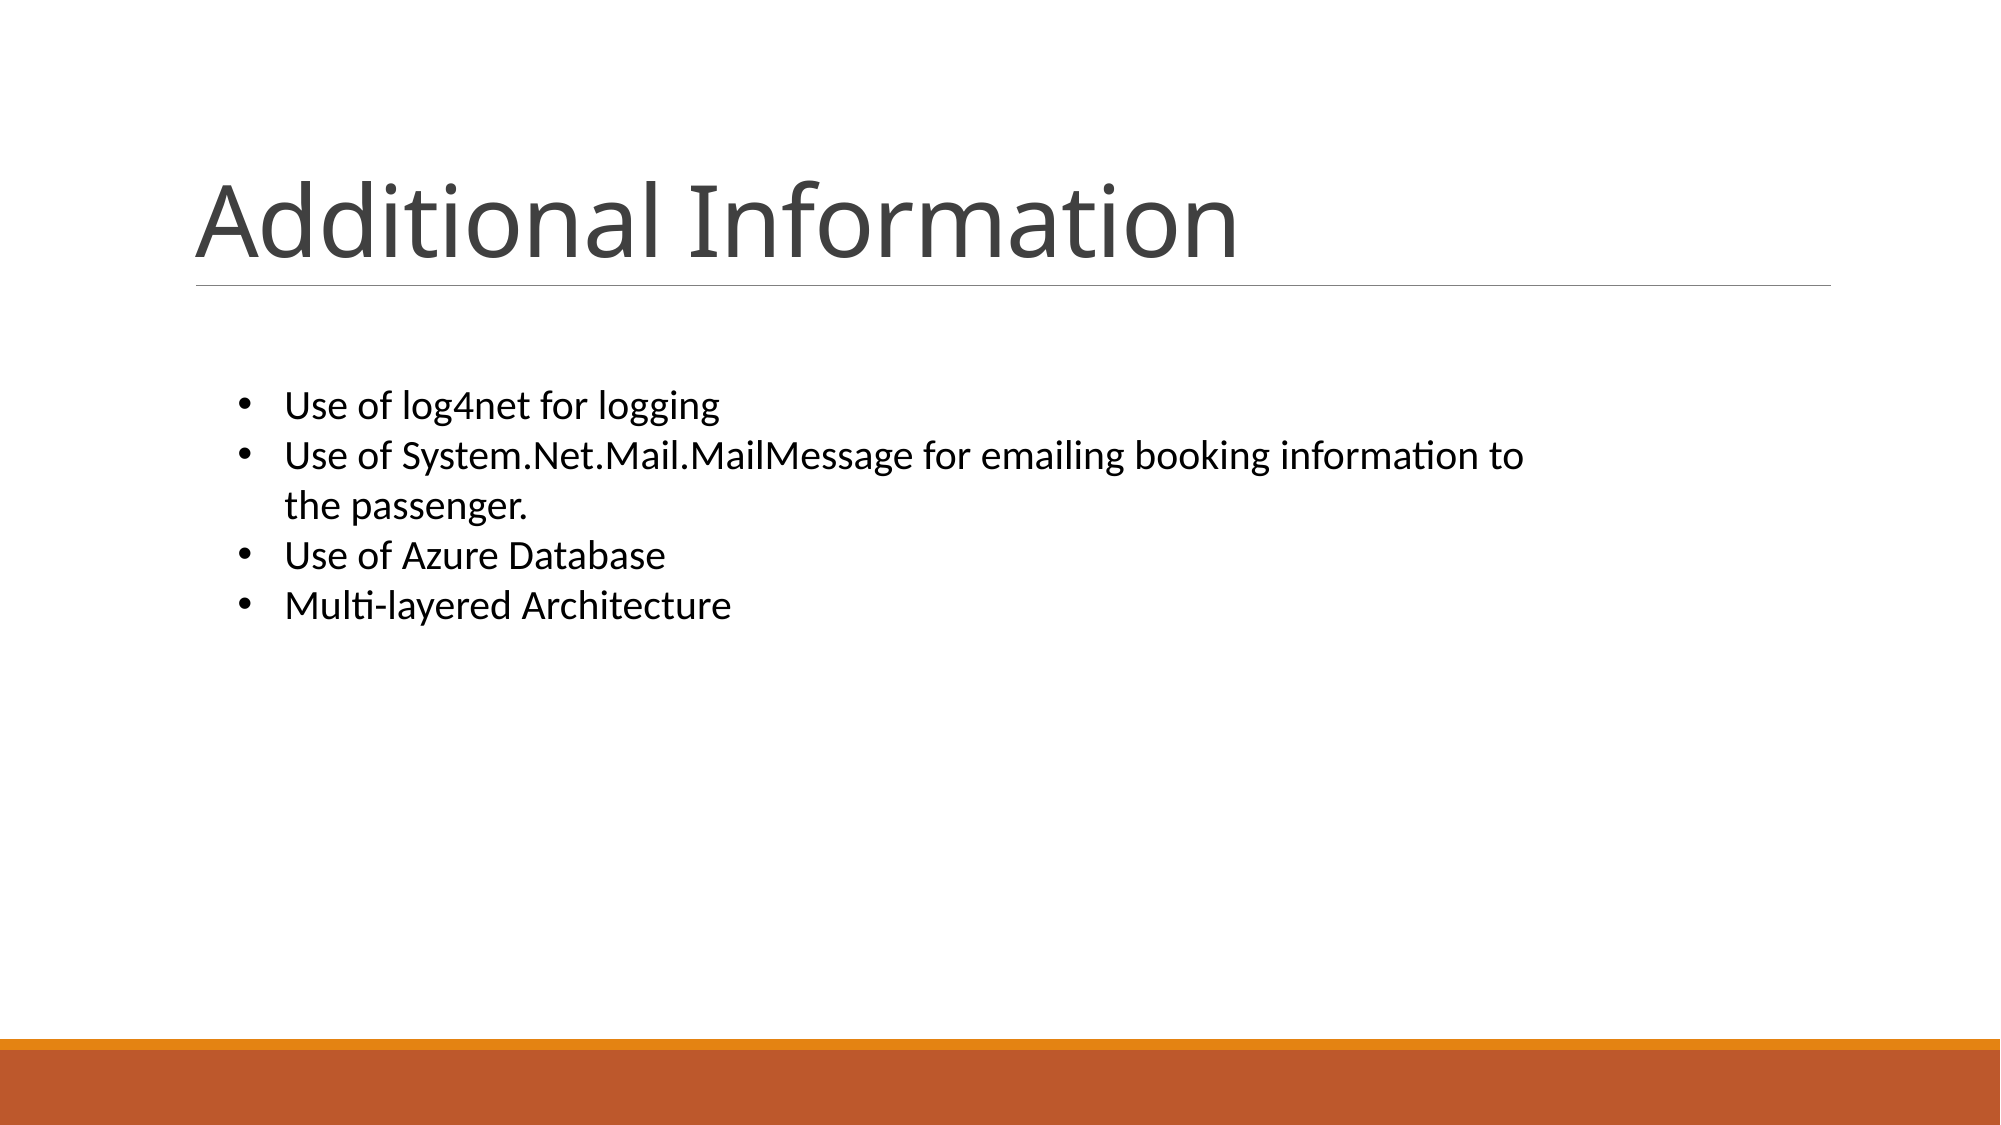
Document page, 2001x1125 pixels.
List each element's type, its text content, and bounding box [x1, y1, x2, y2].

text_box Use of log4net for logging Use of System.Net.Mail.MailMessage for emailing booking information to the passenger. Use of Azure Database Multi-layered Architecture [222, 370, 1598, 636]
title Additional Information [180, 47, 1830, 285]
